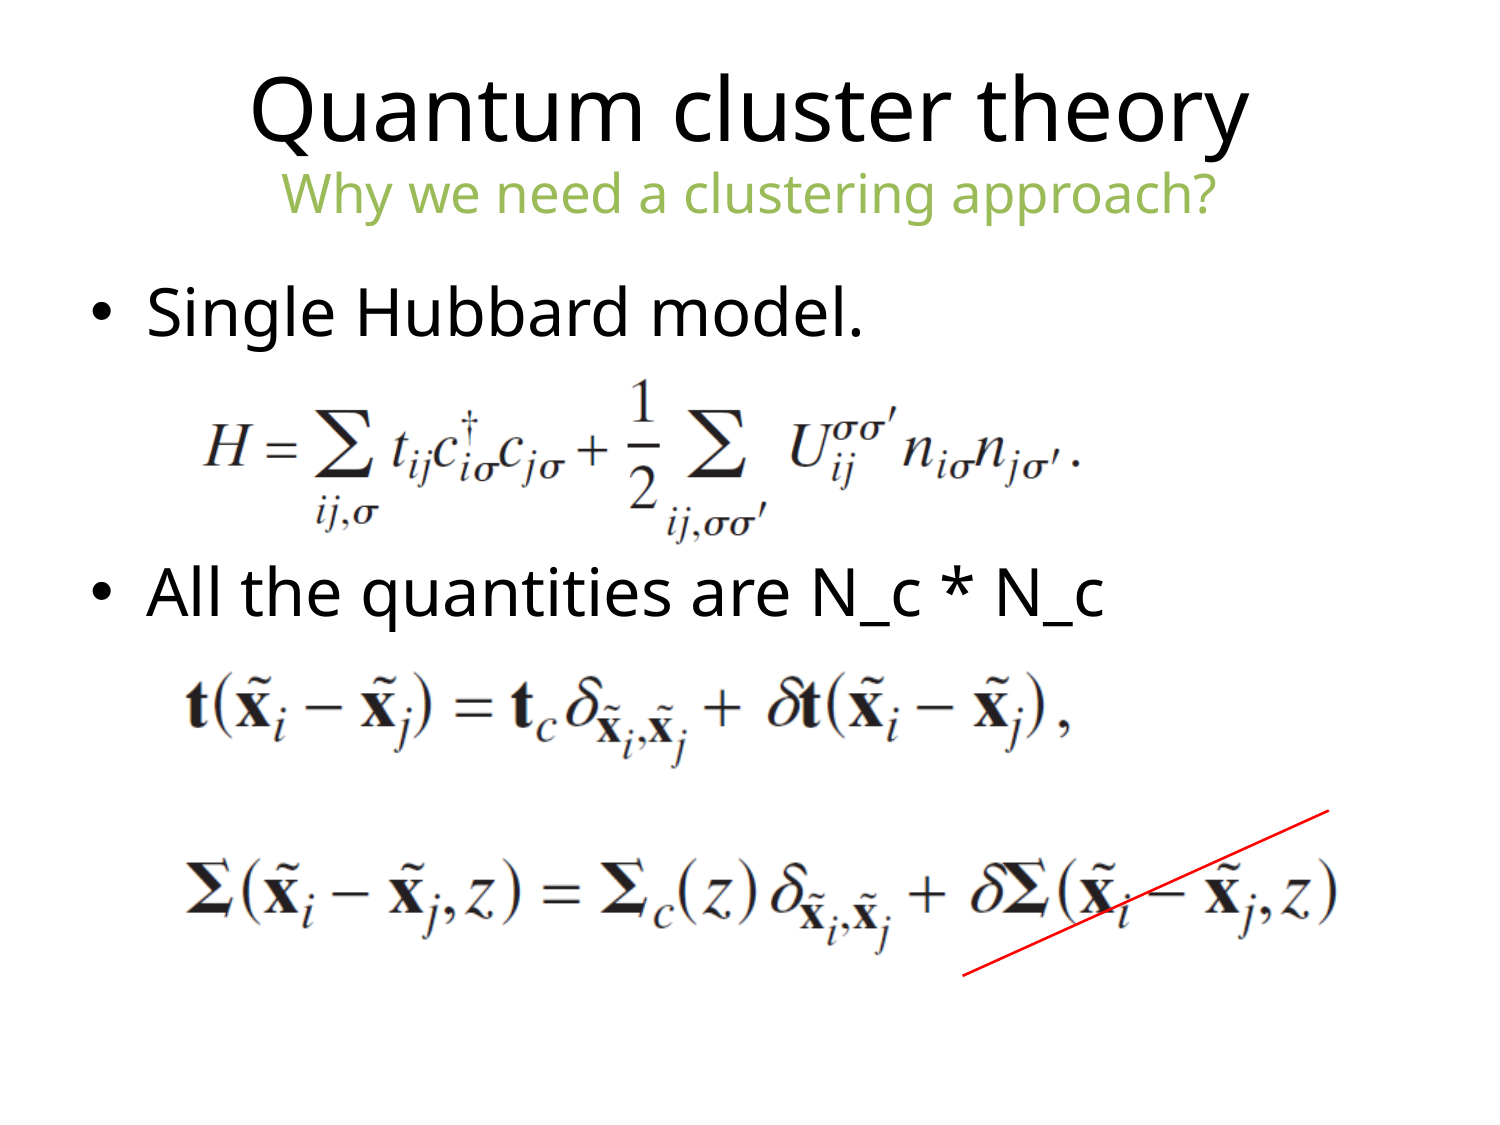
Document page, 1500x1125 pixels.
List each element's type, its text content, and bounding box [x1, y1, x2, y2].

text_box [962, 810, 1330, 977]
picture [139, 644, 1350, 960]
picture [182, 374, 1093, 551]
list Single Hubbard model. All the quantities are N_c * N_c matrices. [75, 262, 1425, 1005]
title Quantum cluster theory Why we need a clustering approach? [75, 45, 1425, 233]
